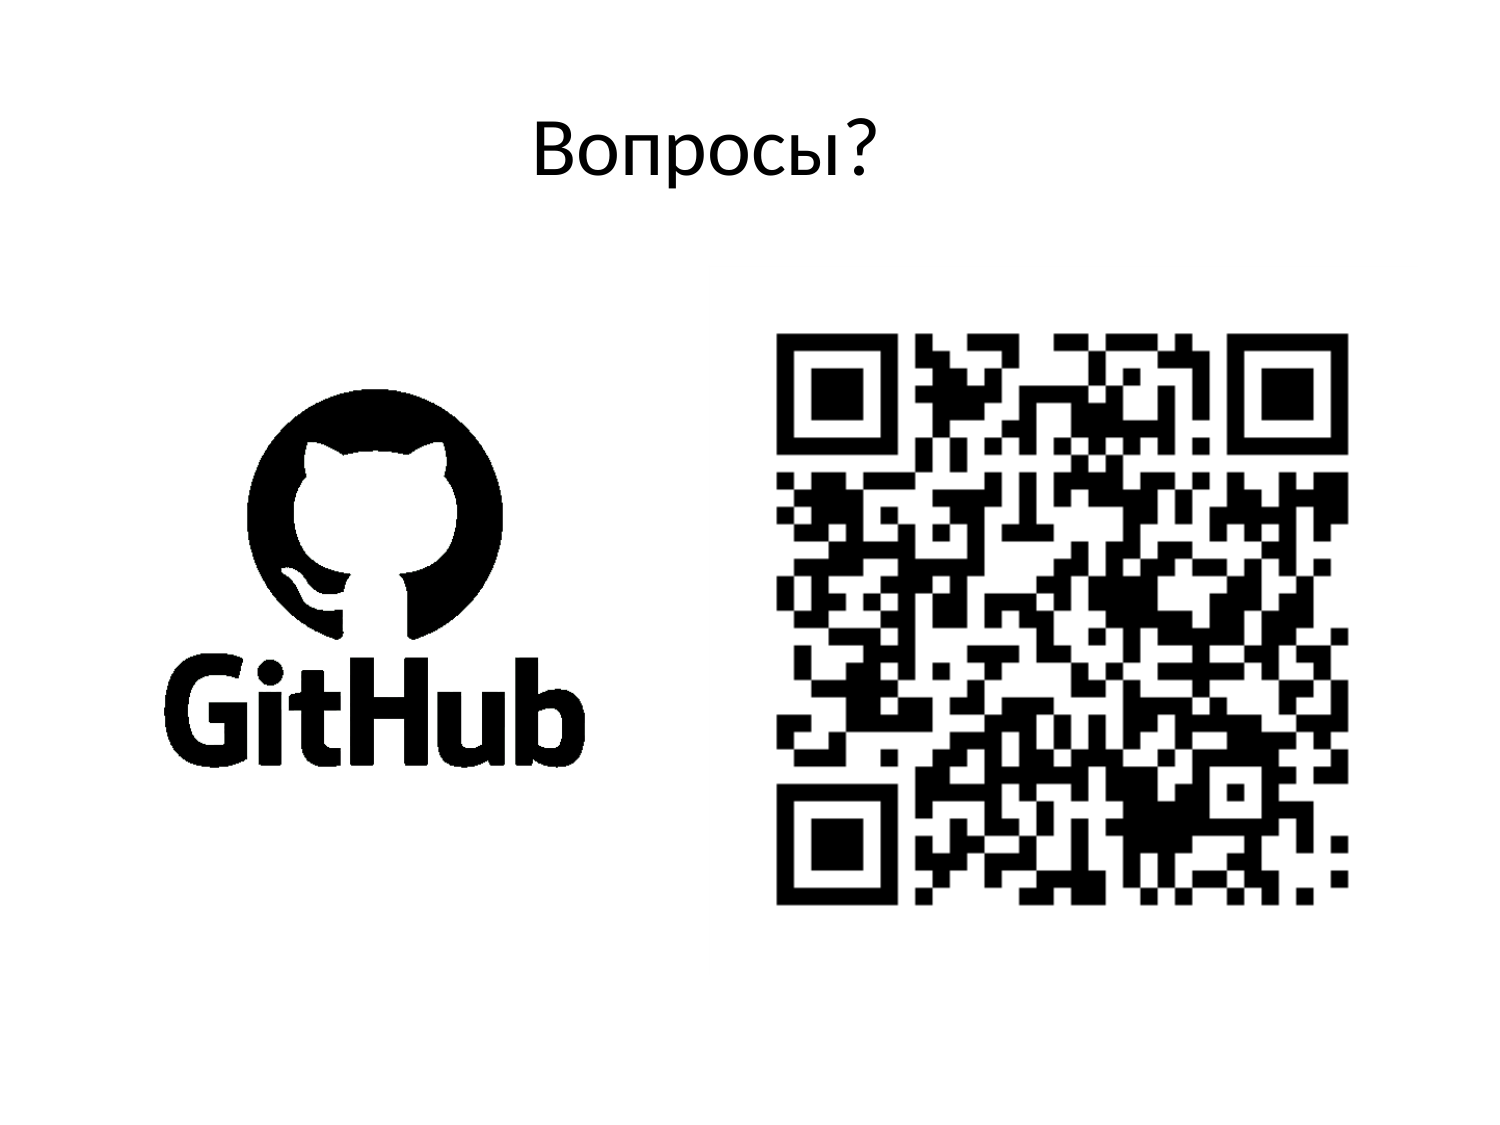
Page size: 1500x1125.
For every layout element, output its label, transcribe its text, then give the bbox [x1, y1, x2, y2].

text_box Вопросы? [531, 59, 916, 226]
picture [29, 265, 1418, 975]
